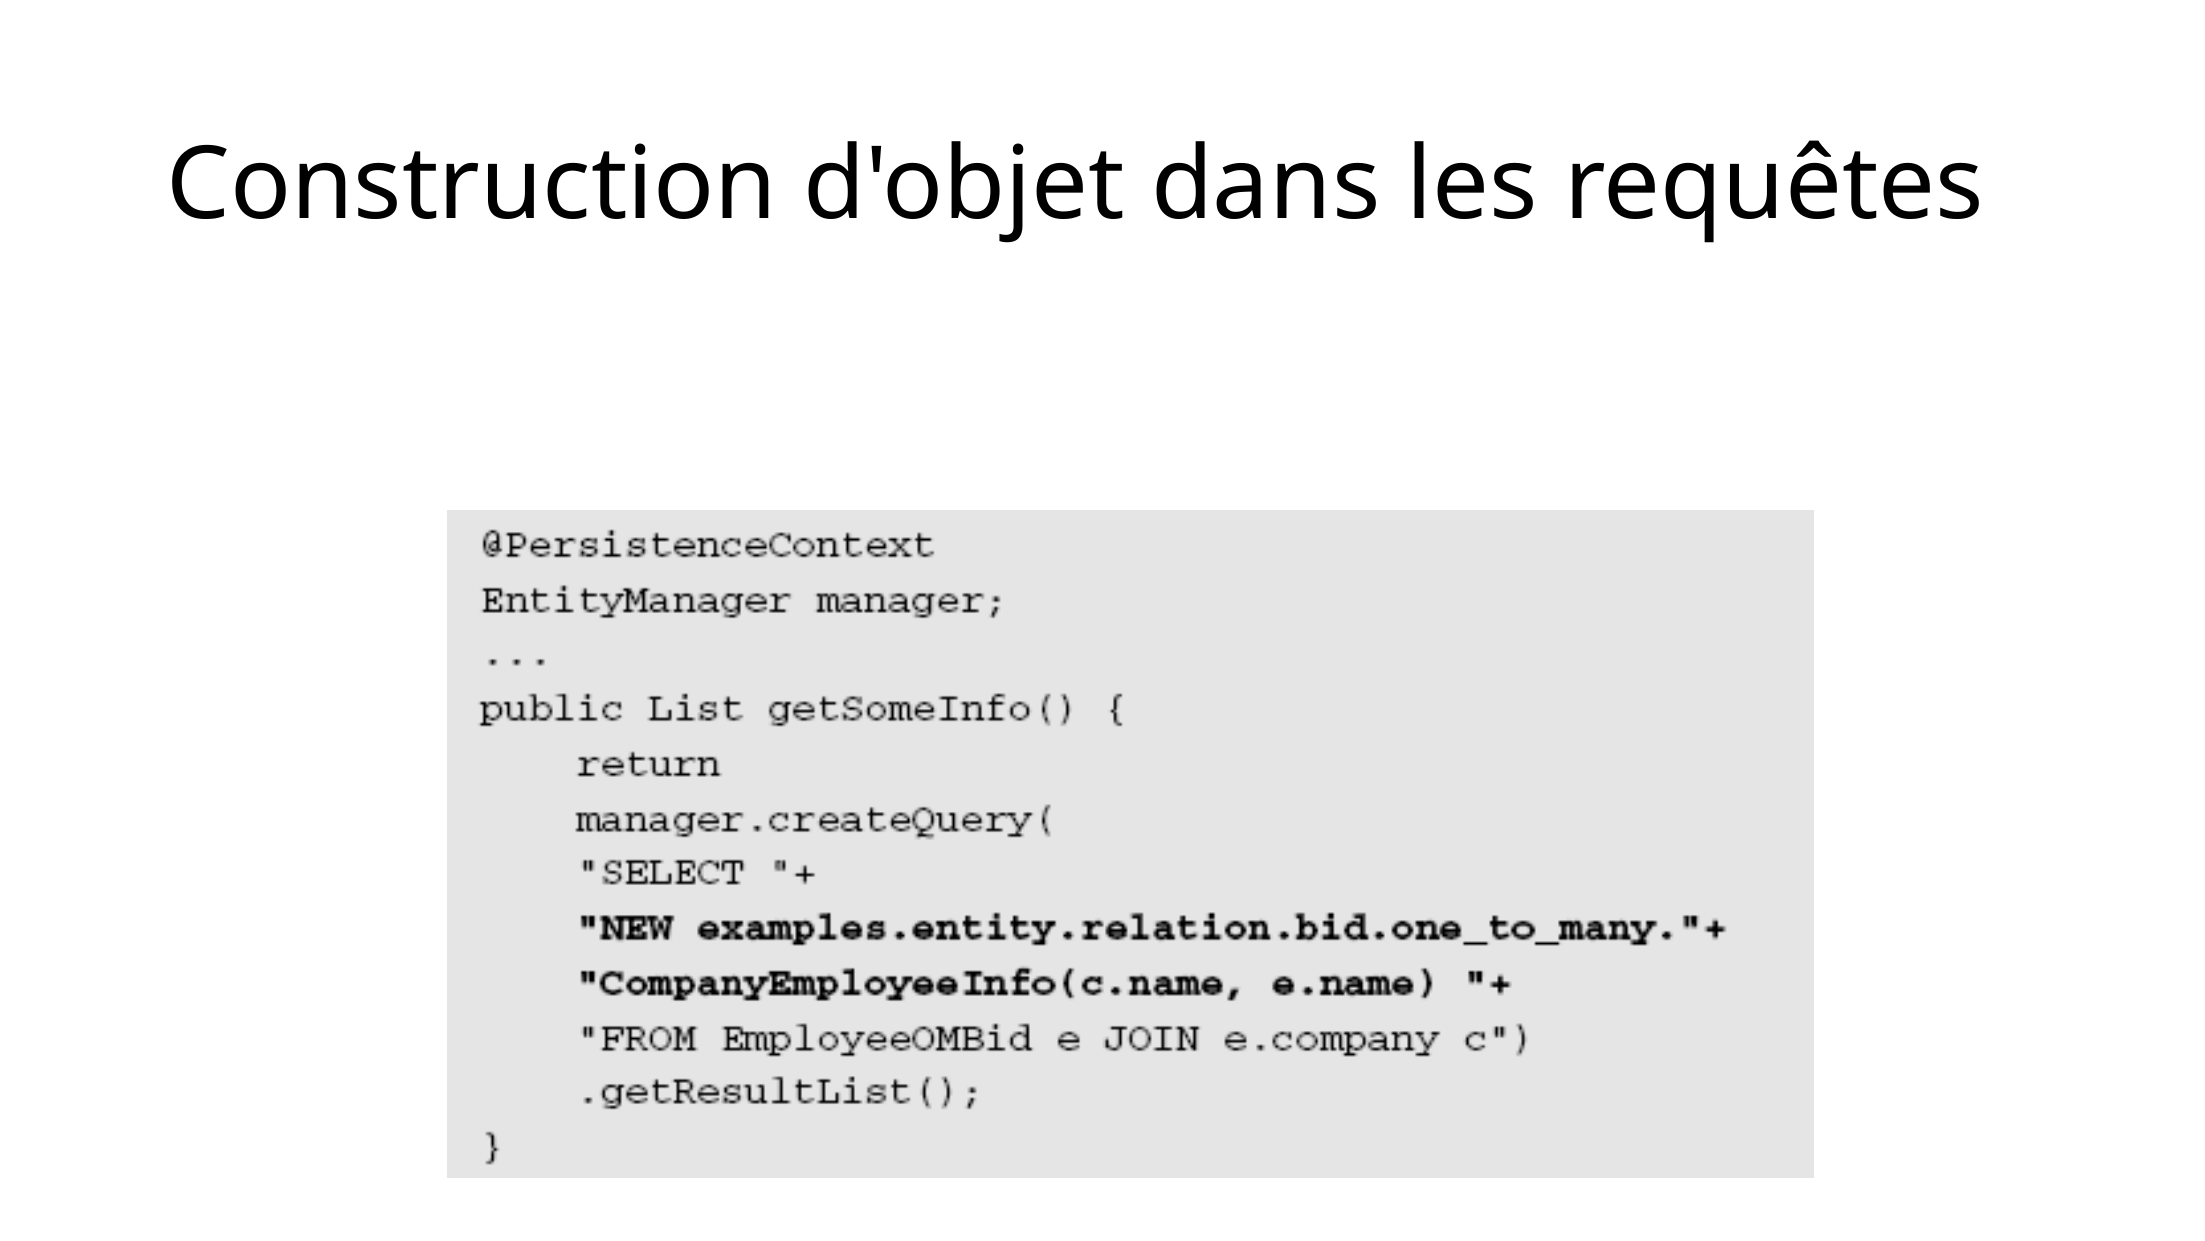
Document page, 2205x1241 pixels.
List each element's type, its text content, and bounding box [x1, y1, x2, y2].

picture [447, 510, 1814, 1178]
title Construction d'objet dans les requêtes [151, 66, 2054, 306]
